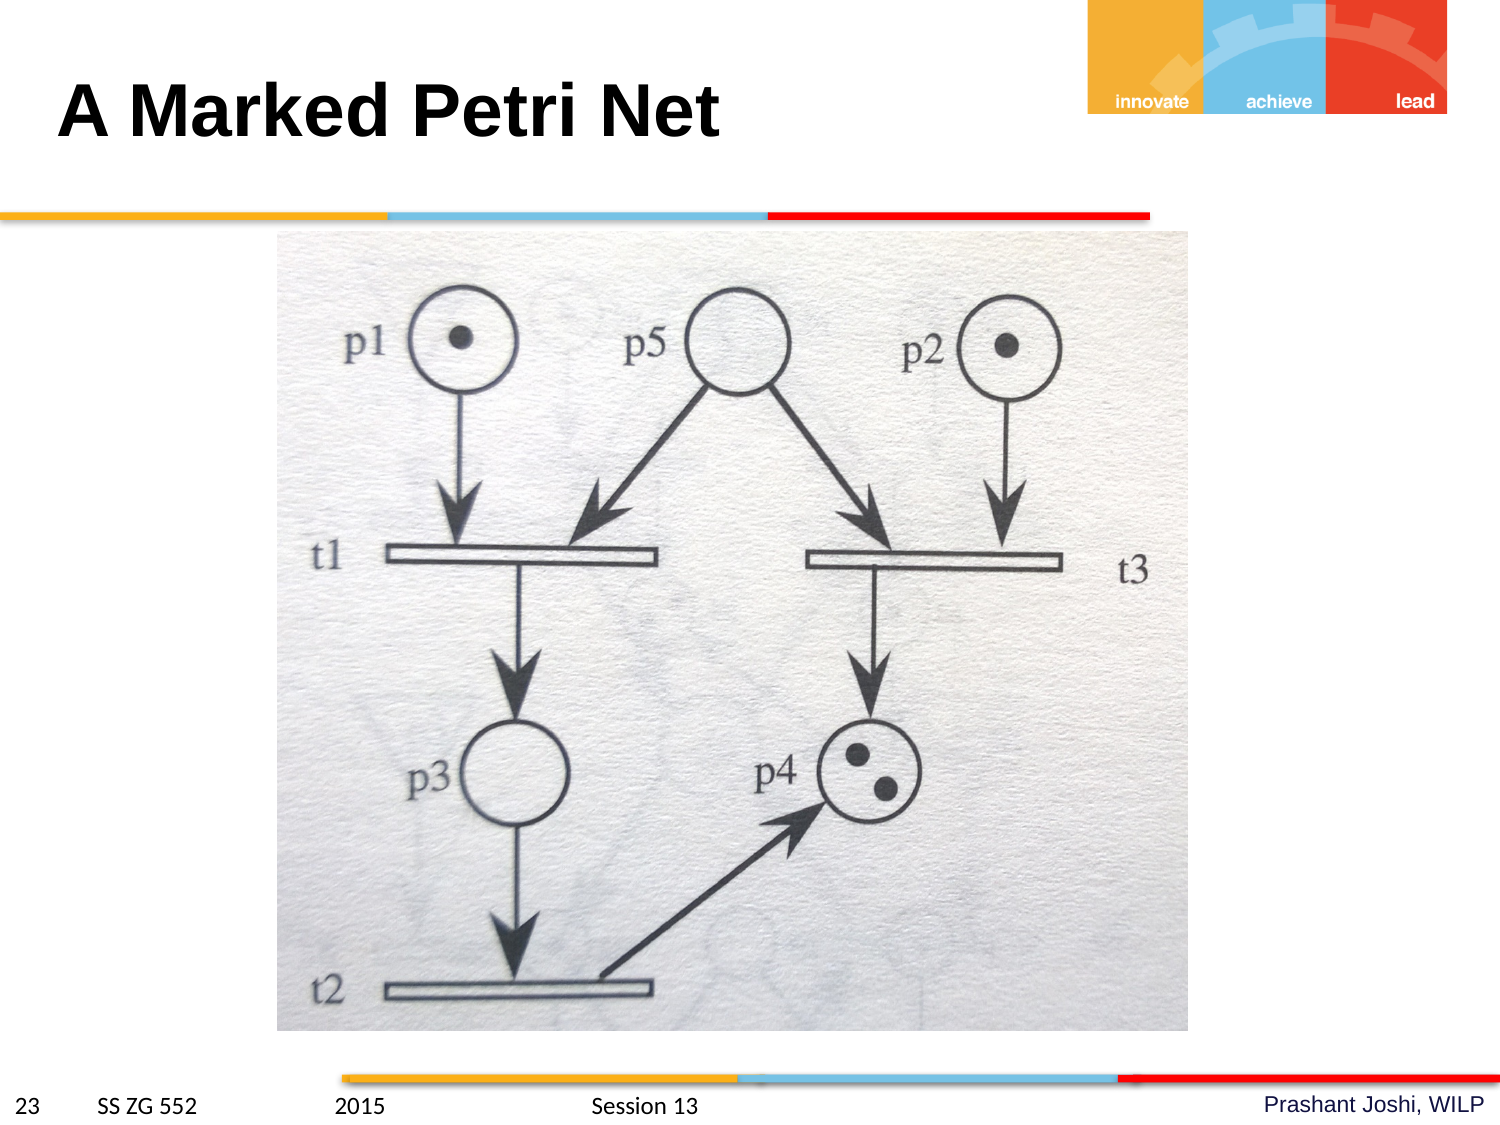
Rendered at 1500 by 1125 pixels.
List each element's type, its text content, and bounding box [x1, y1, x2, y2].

picture [1087, 0, 1448, 114]
picture [277, 231, 1188, 1032]
title A Marked Petri Net [41, 12, 1069, 201]
